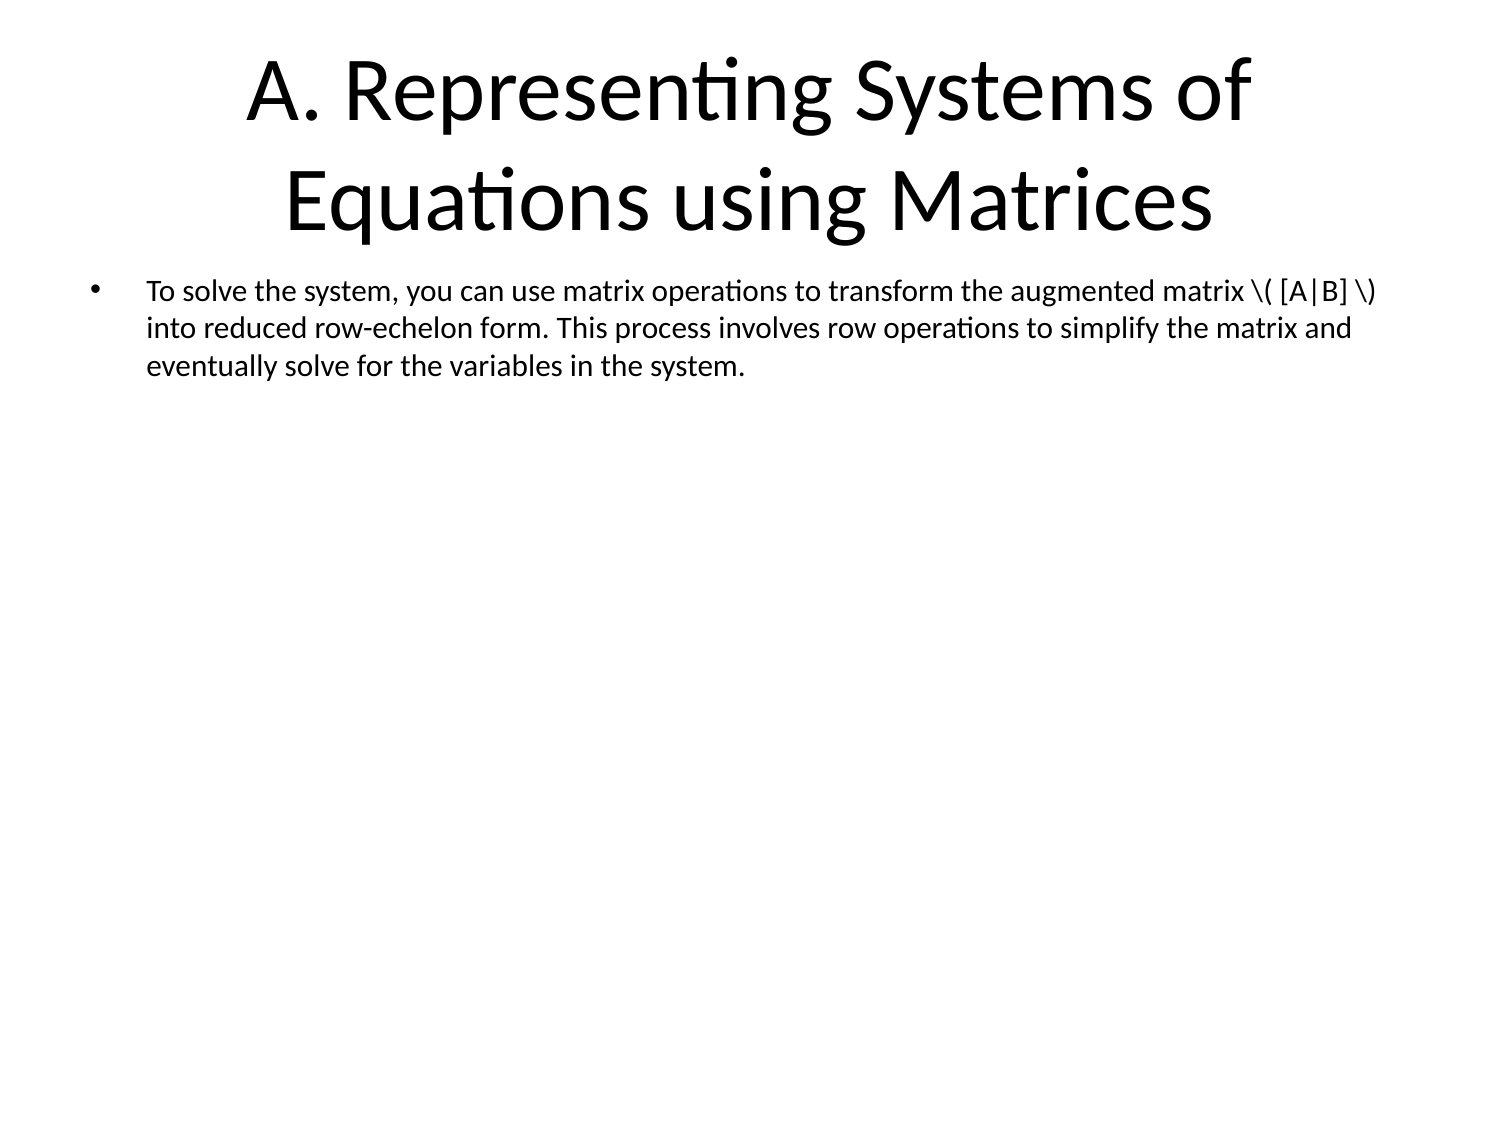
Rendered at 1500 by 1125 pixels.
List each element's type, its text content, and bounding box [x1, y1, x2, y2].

list To solve the system, you can use matrix operations to transform the augmented matrix \( [A|B] \) into reduced row-echelon form. This process involves row operations to simplify the matrix and eventually solve for the variables in the system. [75, 262, 1425, 1005]
title A. Representing Systems of Equations using Matrices [75, 45, 1425, 233]
